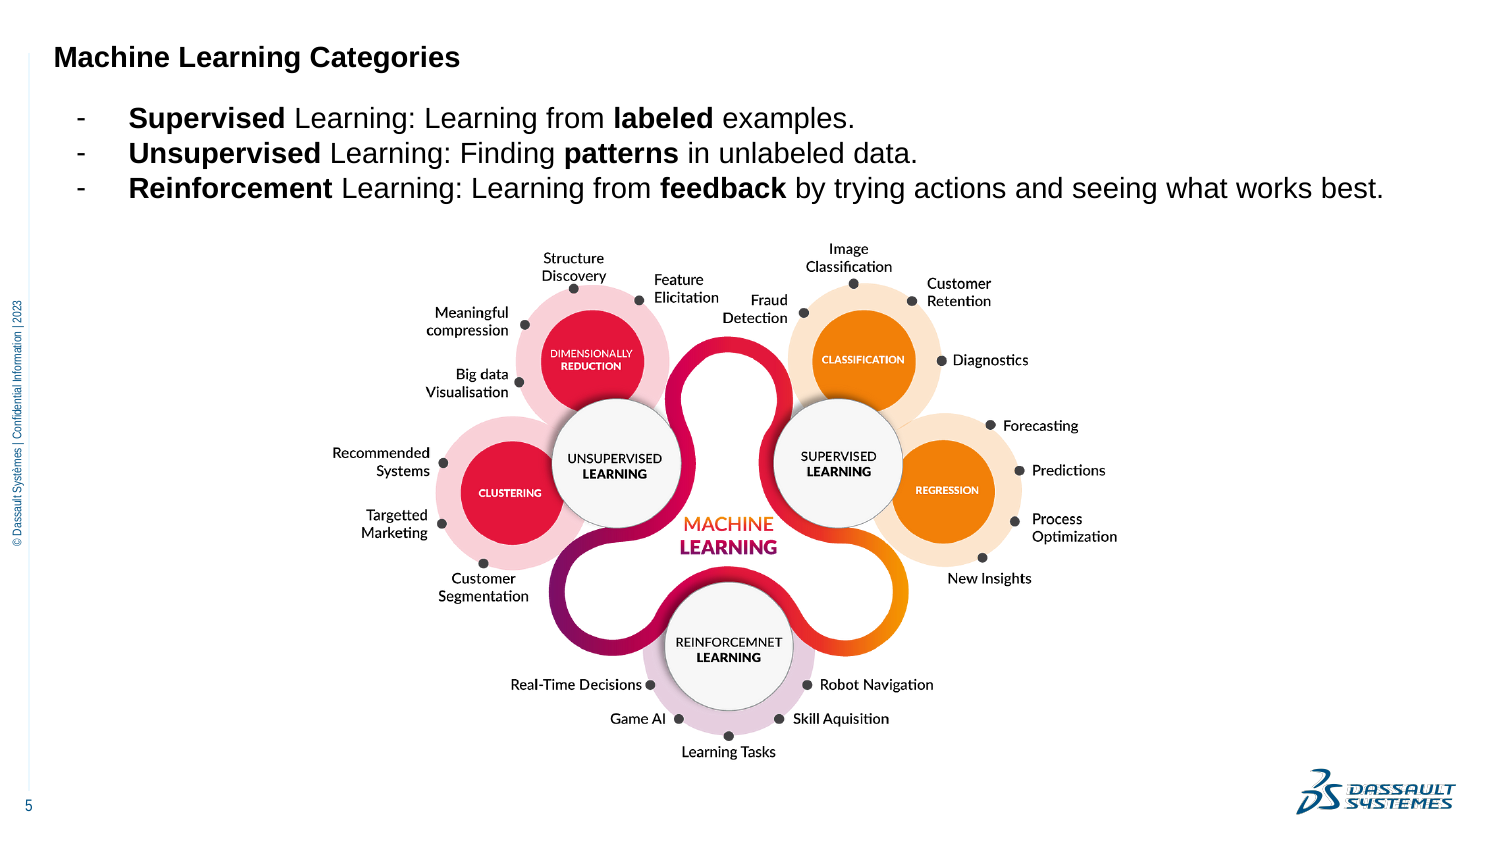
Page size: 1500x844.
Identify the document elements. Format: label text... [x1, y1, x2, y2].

text_box Supervised Learning: Learning from labeled examples. Unsupervised Learning: Finding patterns in unlabeled data. Reinforcement Learning: Learning from feedback by trying actions and seeing what works best. [38, 84, 1437, 146]
text_box Machine Learning Categories [38, 23, 936, 85]
picture [1293, 765, 1459, 818]
picture [319, 229, 1129, 779]
